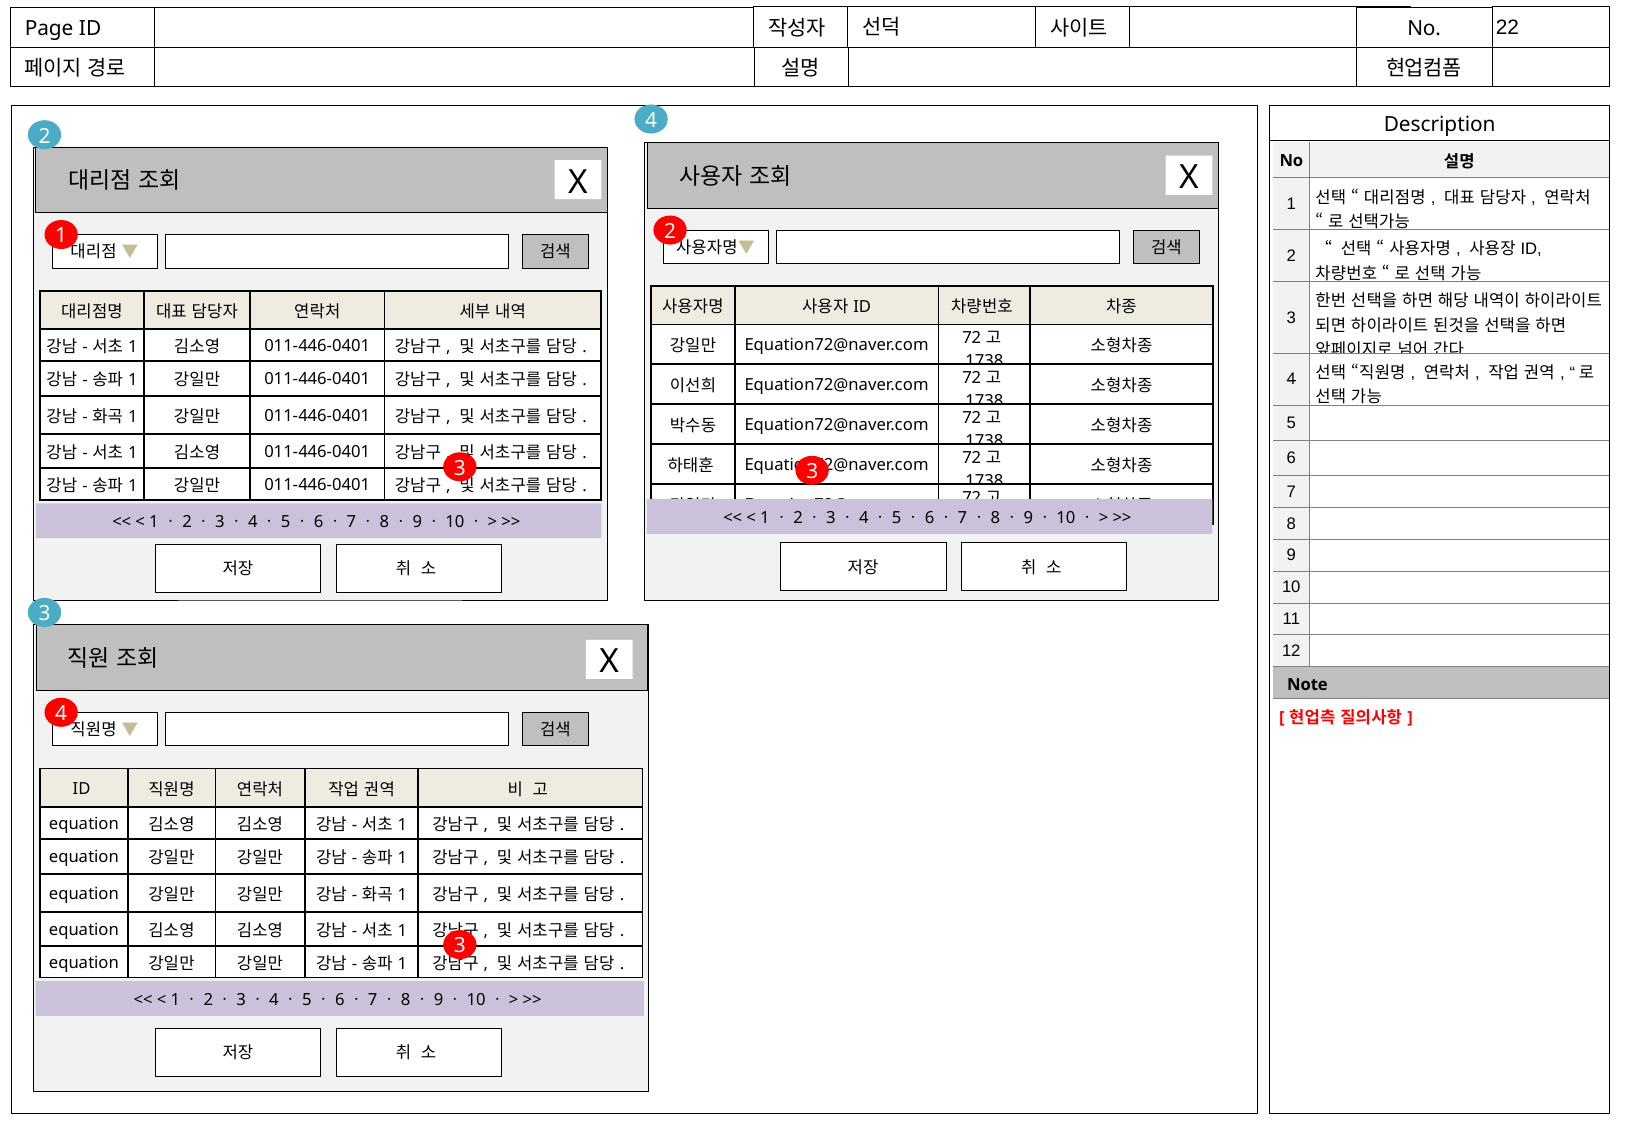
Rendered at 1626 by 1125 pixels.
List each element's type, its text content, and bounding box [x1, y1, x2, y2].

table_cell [41, 808, 127, 838]
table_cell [129, 947, 215, 977]
table_cell 이선희 [652, 365, 734, 403]
text_box [31, 622, 651, 1093]
table_cell 011-446-0401 [251, 362, 384, 395]
table_header 차량번호 [939, 287, 1029, 324]
table_cell 박수동 [652, 405, 734, 443]
text_box 사용자 조회 [664, 153, 808, 197]
table_cell 강남-서초1 [41, 435, 143, 467]
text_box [35, 981, 644, 1016]
table_header 설명 [1310, 142, 1609, 177]
table_cell [1310, 635, 1609, 666]
table_cell 6 [1273, 441, 1309, 475]
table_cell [306, 947, 417, 977]
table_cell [216, 808, 304, 838]
table_cell 강남-화곡1 [41, 397, 143, 433]
table_header No [1273, 142, 1309, 177]
table_cell 김소영 [145, 330, 249, 360]
text_box X [1163, 154, 1214, 197]
text_box 검색 [520, 710, 590, 748]
text_box 2 [25, 118, 64, 152]
table_cell 5 [1273, 406, 1309, 440]
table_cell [216, 875, 304, 911]
table_header 연락처 [251, 292, 384, 328]
text_box [31, 148, 609, 602]
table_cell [129, 875, 215, 911]
table_cell 9 [1273, 540, 1309, 571]
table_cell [306, 913, 417, 945]
text_box << < 1ㆍ2ㆍ3ㆍ4ㆍ5ㆍ6ㆍ7ㆍ8ㆍ9ㆍ10ㆍ> >> [646, 499, 1213, 534]
table_cell 8 [1273, 508, 1309, 539]
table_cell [419, 875, 642, 911]
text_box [778, 541, 948, 593]
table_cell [216, 913, 304, 945]
text_box [775, 228, 1121, 265]
table_cell 강일만 [652, 485, 734, 499]
table_cell 7 [1273, 476, 1309, 507]
table_header 대표 담당자 [145, 292, 249, 328]
table_cell 011-446-0401 [251, 469, 384, 499]
table_cell 한번 선택을 하면 해당 내역이 하이라이트 되면 하이라이트 된것을 선택을 하면 앞페이지로 넘어 간다. [1310, 282, 1609, 353]
text_box 3 [441, 450, 479, 484]
table_header 세부 내역 [385, 292, 600, 328]
table_cell Equation72@naver.com [736, 485, 938, 499]
text_box 3 [793, 453, 831, 487]
text_box X [552, 158, 603, 201]
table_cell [216, 947, 304, 977]
text_box [164, 232, 510, 270]
table_header 대리점명 [41, 292, 143, 328]
table_cell [1310, 441, 1609, 475]
table_cell 1 [1273, 178, 1309, 229]
table_cell 선택 “ 대리점명, 대표 담당자, 연락처 “ 로 선택가능 [1310, 178, 1609, 229]
table_cell 소형차종 [1031, 445, 1212, 483]
table_cell 소형차종 [1031, 325, 1212, 363]
text_box 사용자명 사용자ID 차량번호 차종 강일만 Equation72@naver.com 72고1738 소형차종 [642, 140, 1220, 602]
table_cell [1310, 604, 1609, 634]
table_cell 김소영 [145, 435, 249, 467]
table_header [419, 769, 642, 806]
table_cell 강남-서초1 [41, 330, 143, 360]
text_box X [584, 638, 635, 681]
table_cell 강일만 [145, 362, 249, 395]
table_cell 소형차종 [1031, 405, 1212, 443]
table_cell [419, 808, 642, 838]
table_cell Equation72@naver.com [736, 365, 938, 403]
table_cell [현업측 질의사항] [1273, 699, 1609, 894]
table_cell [419, 840, 642, 873]
table_cell 강일만 [145, 469, 249, 499]
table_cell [41, 875, 127, 911]
table_cell Equation72@naver.com [736, 405, 938, 443]
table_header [216, 769, 304, 806]
table_header 차종 [1031, 287, 1212, 324]
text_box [959, 541, 1128, 593]
table_cell [1310, 406, 1609, 440]
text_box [153, 542, 323, 594]
table_cell 선택 “직원명, 연락처, 작업 권역, “로 선택 가능 [1310, 354, 1609, 405]
table_cell 강일만 [652, 325, 734, 363]
text_box 검색 [1131, 228, 1202, 265]
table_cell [129, 913, 215, 945]
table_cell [419, 913, 642, 945]
table_cell 72고1738 [939, 365, 1029, 403]
text_box 대리점 조회 [53, 158, 197, 201]
table_cell 강남구, 및 서초구를 담당. [385, 397, 600, 433]
table_header 사용자명 [652, 287, 734, 324]
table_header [129, 769, 215, 806]
table_cell [1310, 540, 1609, 571]
table_cell 72고1738 [939, 405, 1029, 443]
table_cell 3 [1273, 282, 1309, 353]
table_cell 011-446-0401 [251, 435, 384, 467]
table_cell 011-446-0401 [251, 397, 384, 433]
text_box [34, 622, 650, 693]
table_cell 강남구, 및 서초구를 담당. [385, 435, 600, 467]
table_cell 강남-송파1 [41, 469, 143, 499]
table_cell “ 선택 “ 사용자명, 사용장ID, 차량번호 “ 로 선택 가능 [1310, 230, 1609, 281]
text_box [334, 542, 503, 594]
table_cell Equation72@naver.com [736, 445, 938, 483]
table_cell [129, 808, 215, 838]
text_box 사용자명▼ [661, 228, 770, 265]
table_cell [419, 947, 642, 977]
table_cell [129, 840, 215, 873]
table_cell 10 [1273, 572, 1309, 603]
text_box 4 [632, 102, 670, 136]
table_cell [216, 840, 304, 873]
text_box 대리점 ▼ [50, 232, 159, 270]
table_cell 72고1738 [939, 445, 1029, 483]
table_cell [306, 808, 417, 838]
table_cell 강남구, 및 서초구를 담당. [385, 330, 600, 360]
table_cell [1310, 476, 1609, 507]
table_cell 4 [1273, 354, 1309, 405]
table_cell 강일만 [145, 397, 249, 433]
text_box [334, 1026, 503, 1078]
table_cell 12 [1273, 635, 1309, 666]
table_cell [41, 840, 127, 873]
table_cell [306, 840, 417, 873]
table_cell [41, 947, 127, 977]
table_cell [1310, 508, 1609, 539]
text_box 2 [651, 213, 689, 247]
table_cell Note [1273, 667, 1609, 698]
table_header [41, 769, 127, 806]
table_cell [1310, 572, 1609, 603]
text_box 검색 [520, 232, 590, 270]
table_cell 소형차종 [1031, 485, 1212, 499]
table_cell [41, 913, 127, 945]
text_box [34, 145, 609, 215]
table_cell 11 [1273, 604, 1309, 634]
text_box 1 [42, 217, 80, 252]
table_cell Equation72@naver.com [736, 325, 938, 363]
table_cell 72고1738 [939, 485, 1029, 499]
table_cell 강남구, 및 서초구를 담당. [385, 469, 600, 499]
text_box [42, 695, 159, 748]
table_cell 하태훈 [652, 445, 734, 483]
text_box 직원 조회 [52, 636, 174, 679]
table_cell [306, 875, 417, 911]
text_box [645, 140, 1220, 210]
table_cell 강남-송파1 [41, 362, 143, 395]
table_header 사용자ID [736, 287, 938, 324]
table_cell 72고1738 [939, 325, 1029, 363]
table_cell 011-446-0401 [251, 330, 384, 360]
table_cell 강남구, 및 서초구를 담당. [385, 362, 600, 395]
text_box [25, 595, 64, 630]
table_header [306, 769, 417, 806]
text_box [441, 927, 479, 962]
table_cell 2 [1273, 230, 1309, 281]
table_cell 소형차종 [1031, 365, 1212, 403]
text_box << < 1ㆍ2ㆍ3ㆍ4ㆍ5ㆍ6ㆍ7ㆍ8ㆍ9ㆍ10ㆍ> >> [35, 503, 602, 539]
text_box [164, 710, 510, 748]
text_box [153, 1026, 323, 1078]
